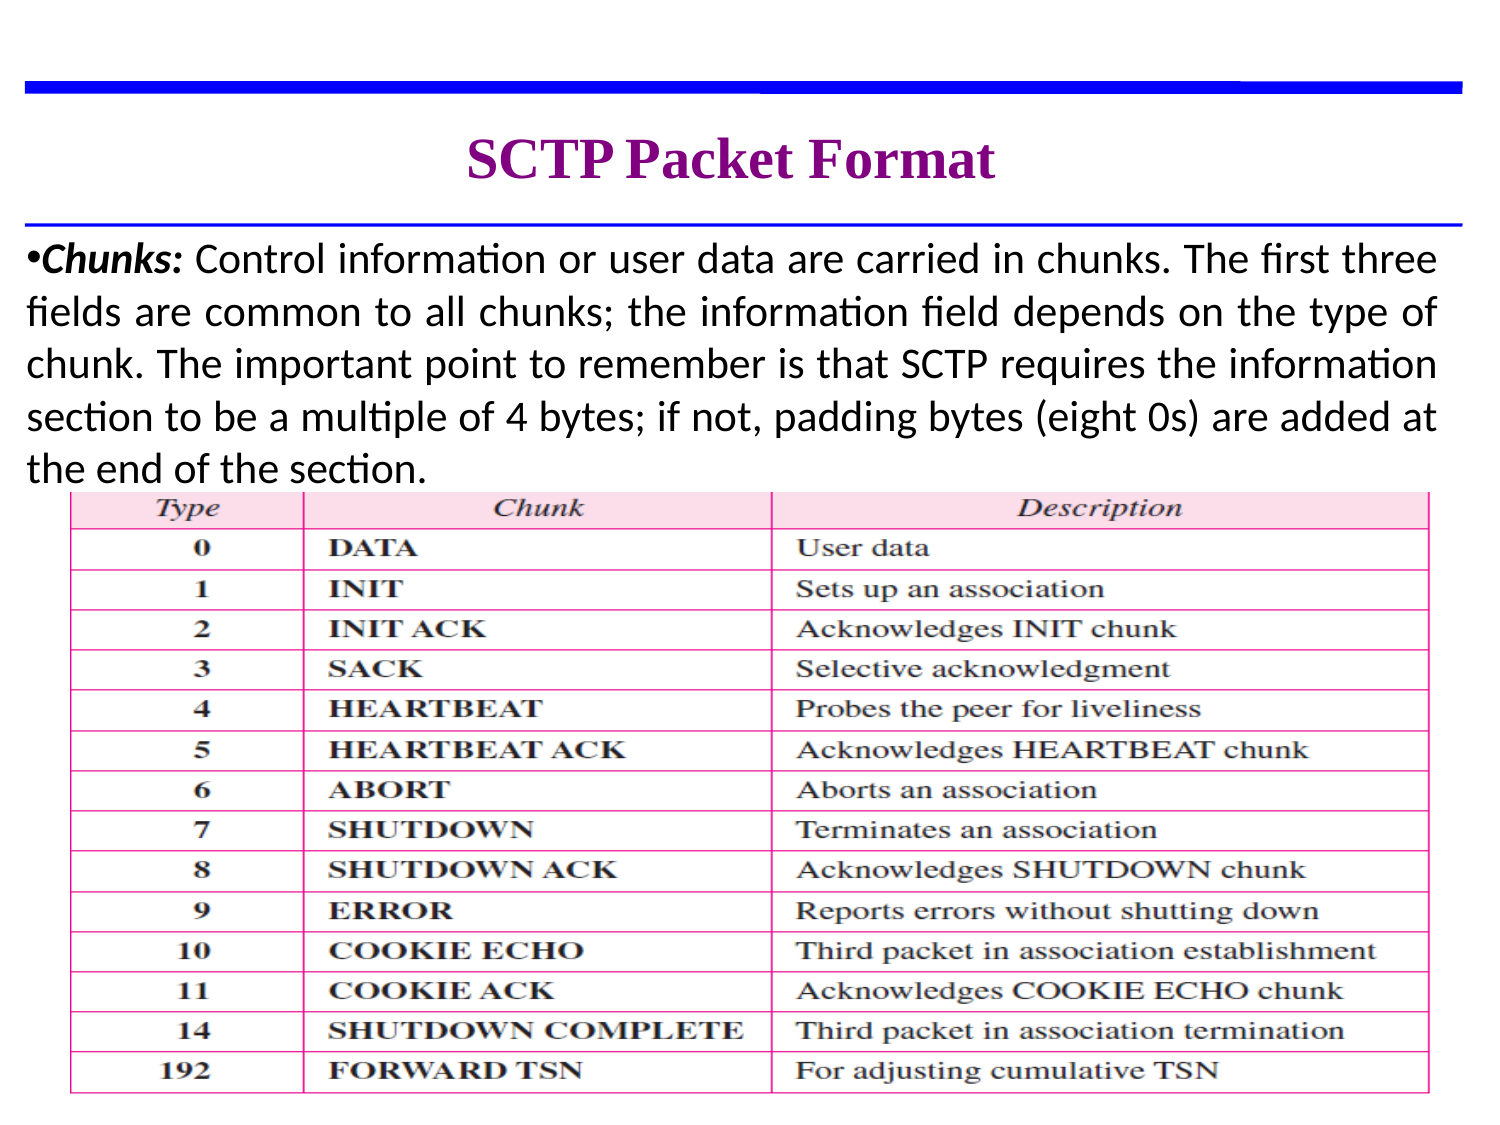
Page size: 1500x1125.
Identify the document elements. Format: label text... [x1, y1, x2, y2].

picture [70, 491, 1442, 1102]
text_box SCTP Packet Format [124, 112, 1338, 200]
text_box Chunks: Control information or user data are carried in chunks. The first three fields are common to all chunks; the information field depends on the type of chunk. The important point to remember is that SCTP requires the information section to be a multiple of 4 bytes; if not, padding bytes (eight 0s) are added at the end of the section. [11, 222, 1453, 500]
